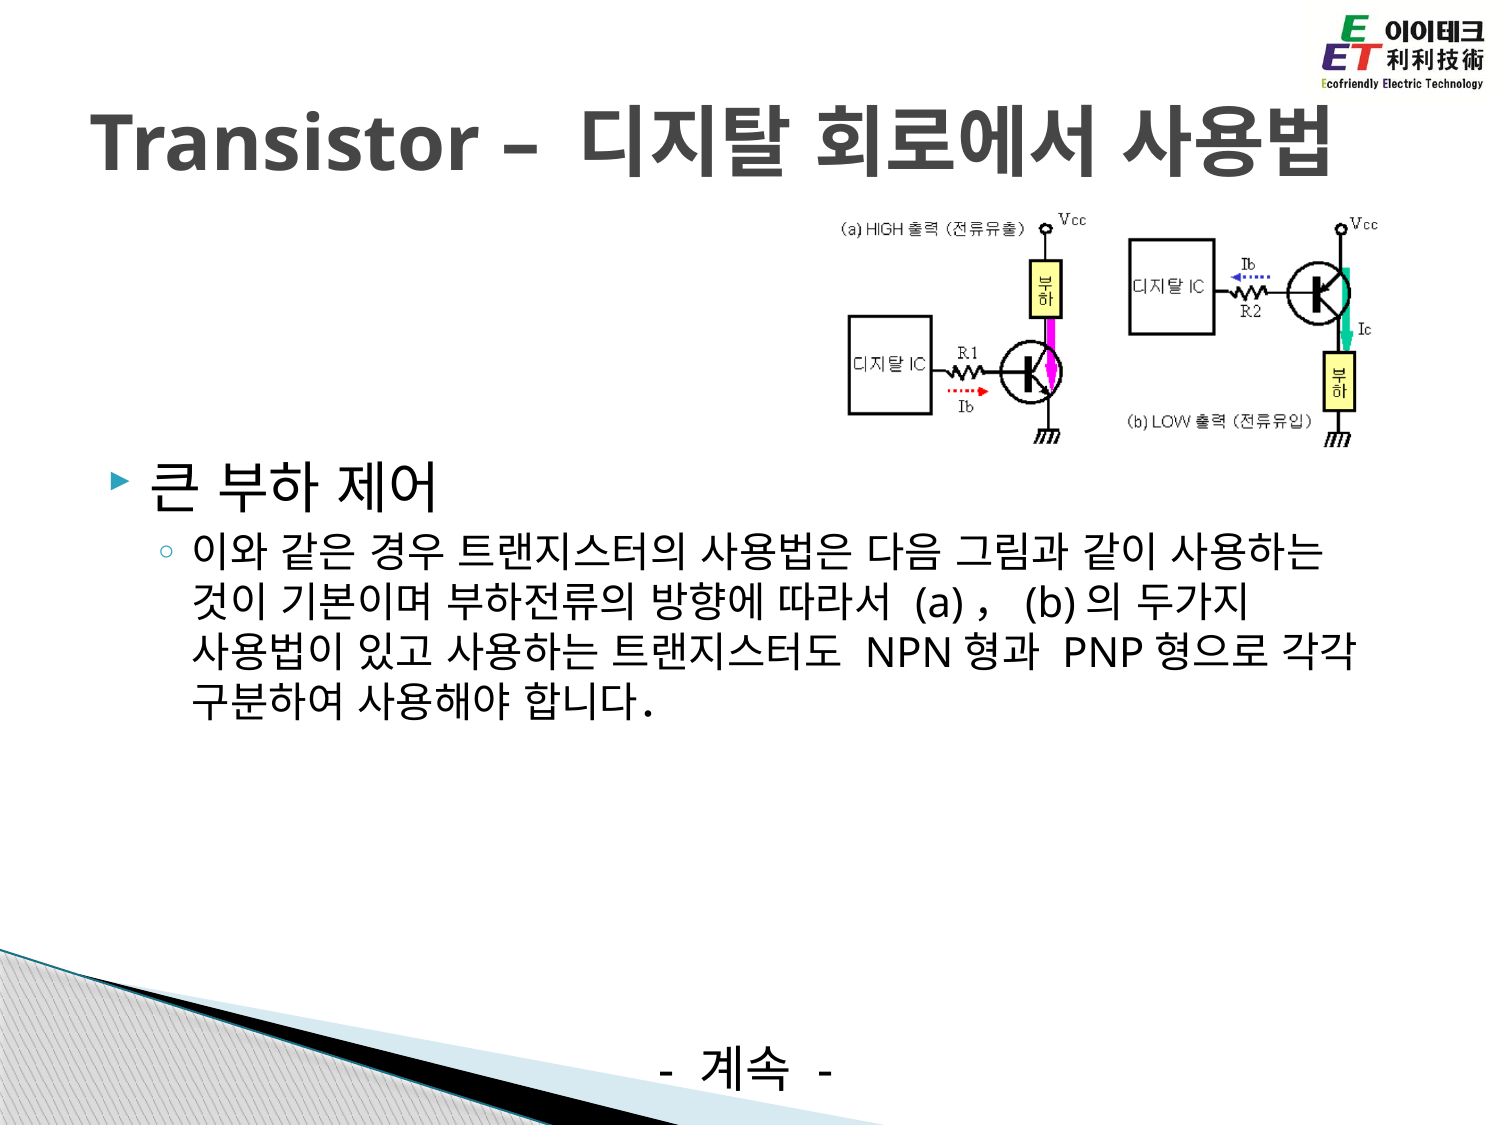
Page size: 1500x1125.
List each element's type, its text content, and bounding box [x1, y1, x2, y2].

picture [1305, 0, 1500, 105]
text_box - 계속 - [643, 1030, 868, 1105]
list 큰 부하 제어 이와 같은 경우 트랜지스터의 사용법은 다음 그림과 같이 사용하는 것이 기본이며 부하전류의 방향에 따라서 (a)，(b)의 두가지 사용법이 있고 사용하는 트랜지스터도 NPN형과 PNP형으로 각각 구분하여 사용해야 합니다． [75, 444, 1425, 1045]
picture [820, 195, 1397, 457]
title Transistor – 디지탈 회로에서 사용법 [75, 45, 1425, 233]
